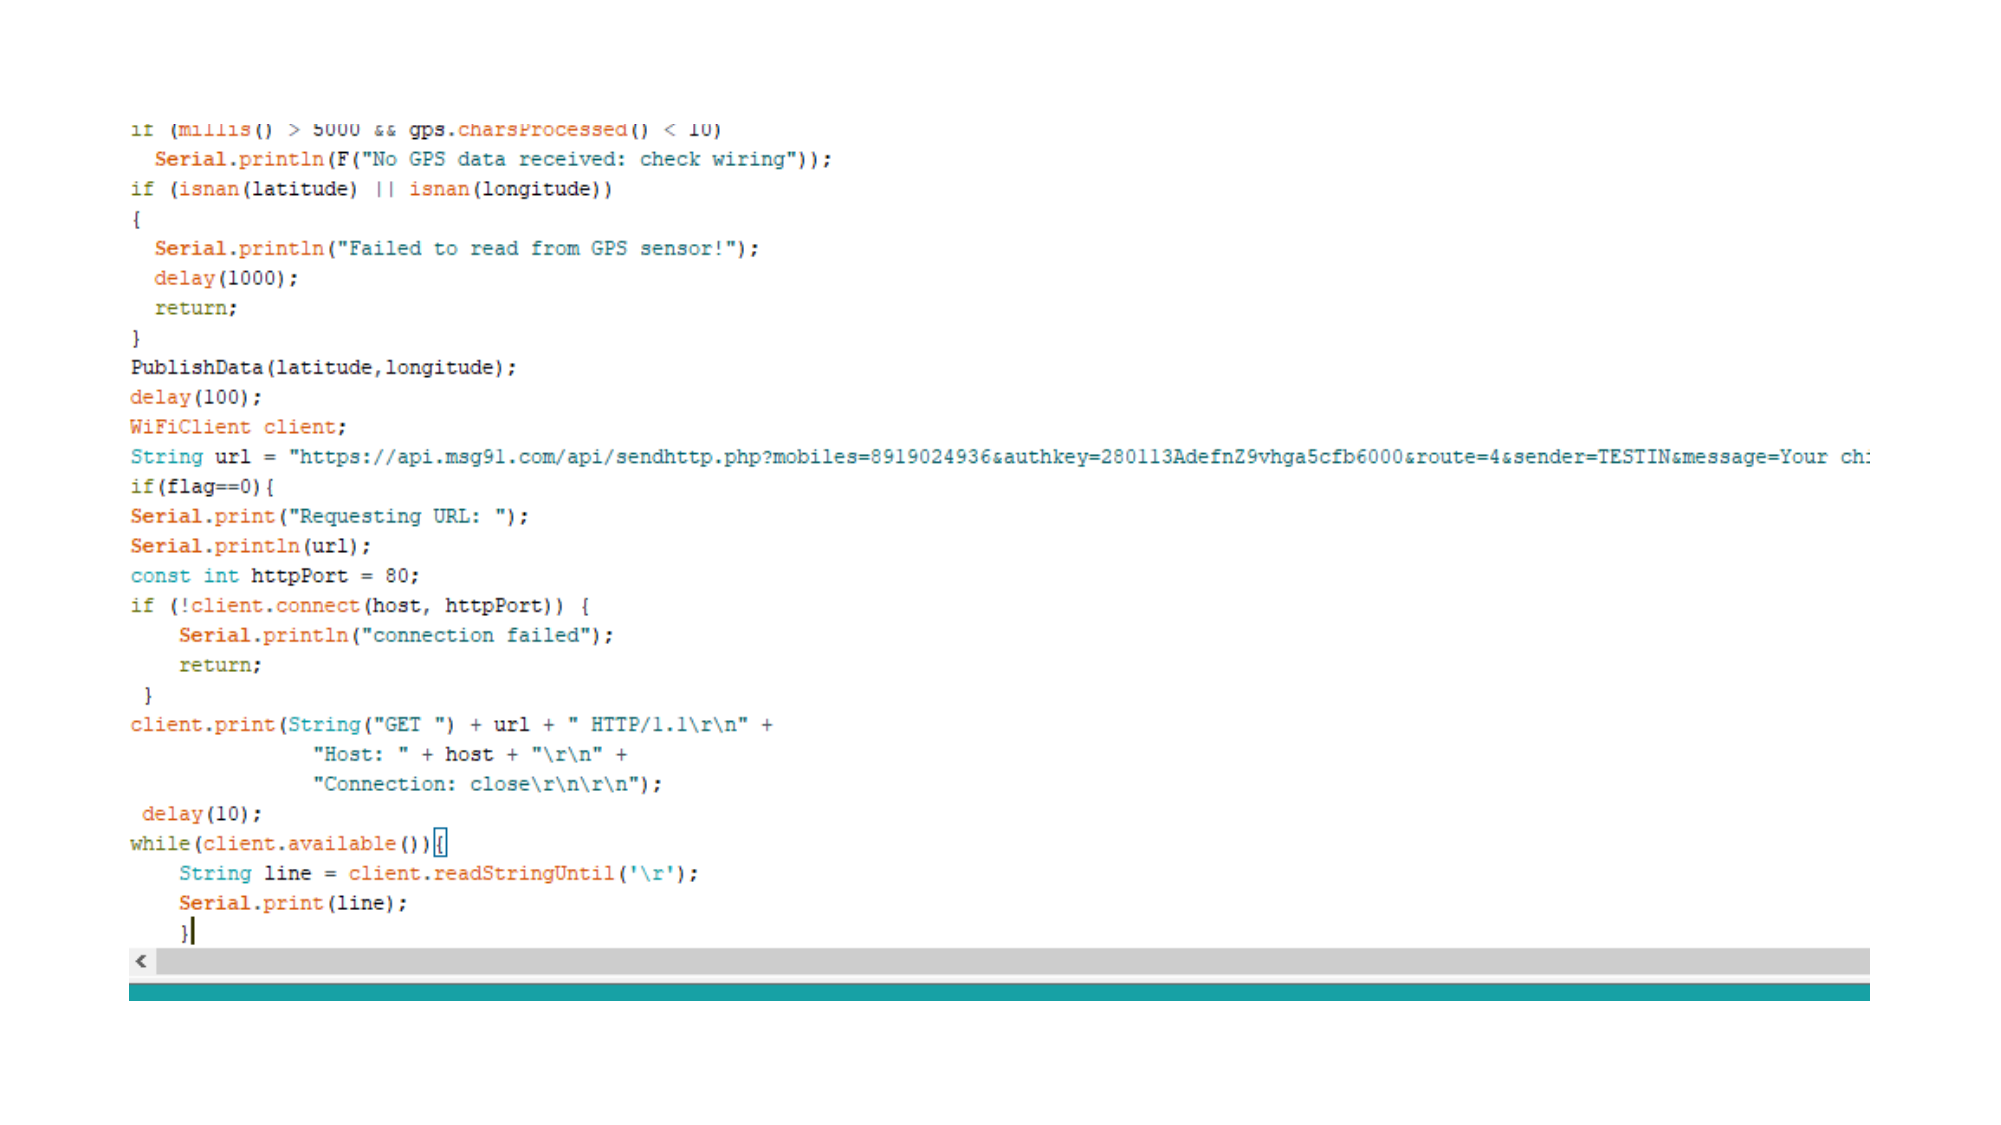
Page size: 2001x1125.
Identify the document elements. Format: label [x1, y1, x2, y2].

picture [129, 124, 1870, 1001]
